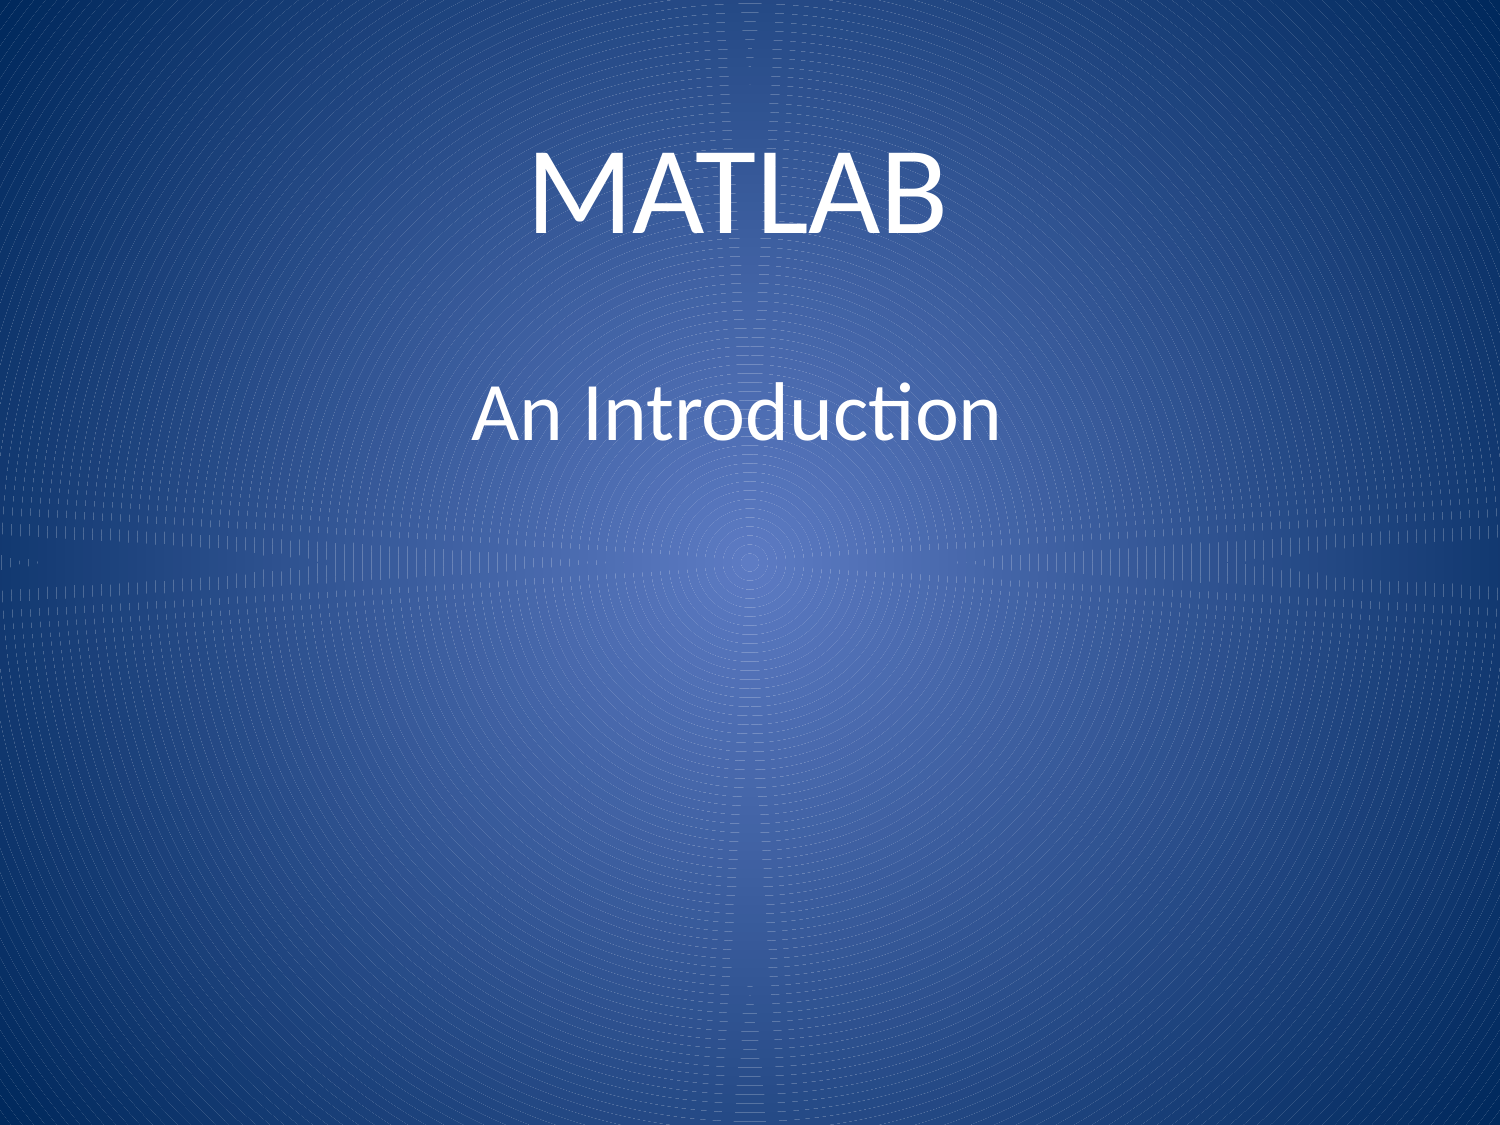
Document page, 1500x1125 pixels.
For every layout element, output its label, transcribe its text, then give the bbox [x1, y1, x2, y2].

subtitle An Introduction [212, 350, 1263, 638]
title MATLAB [99, 62, 1375, 304]
